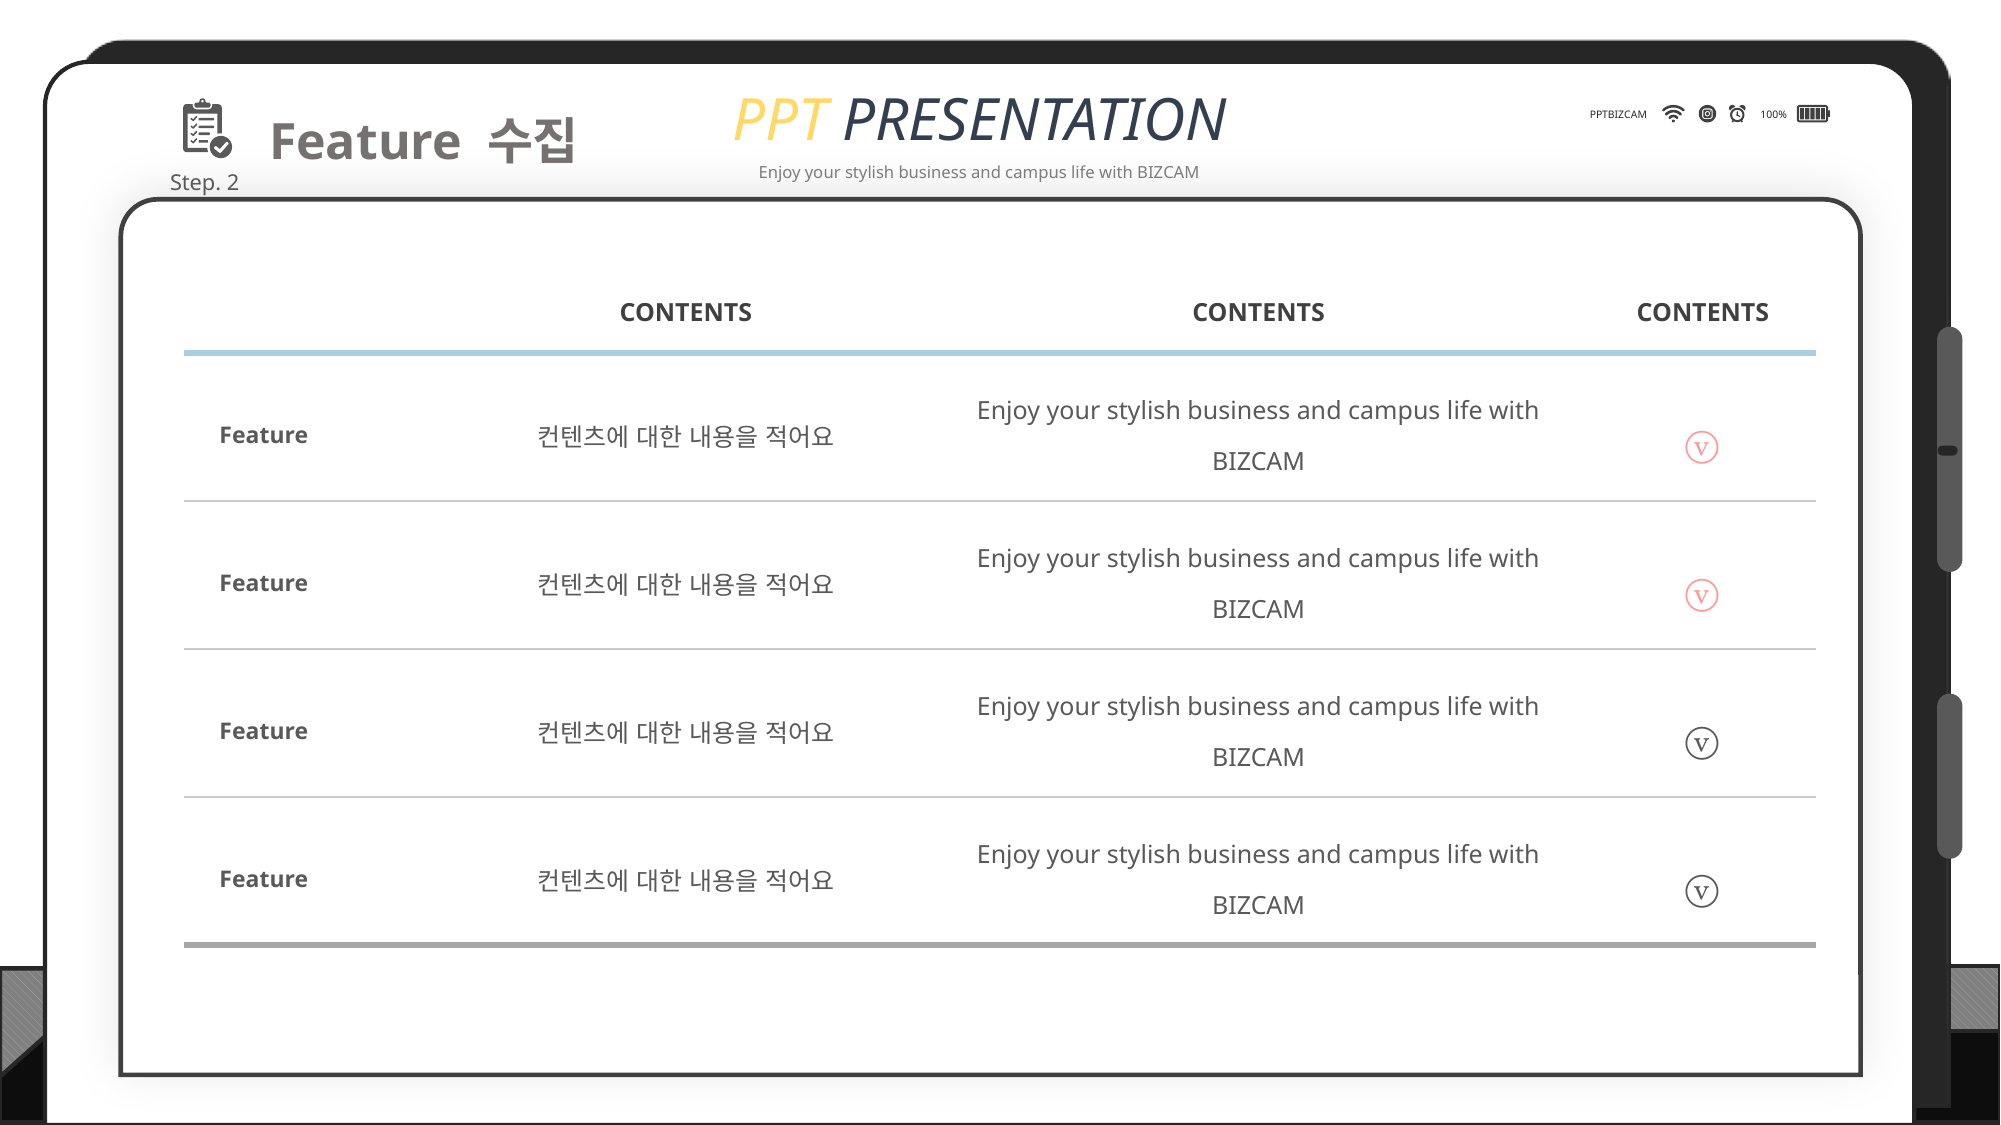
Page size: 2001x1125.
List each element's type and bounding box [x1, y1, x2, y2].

text_box [0, 61, 2000, 1125]
text_box [154, 98, 255, 199]
